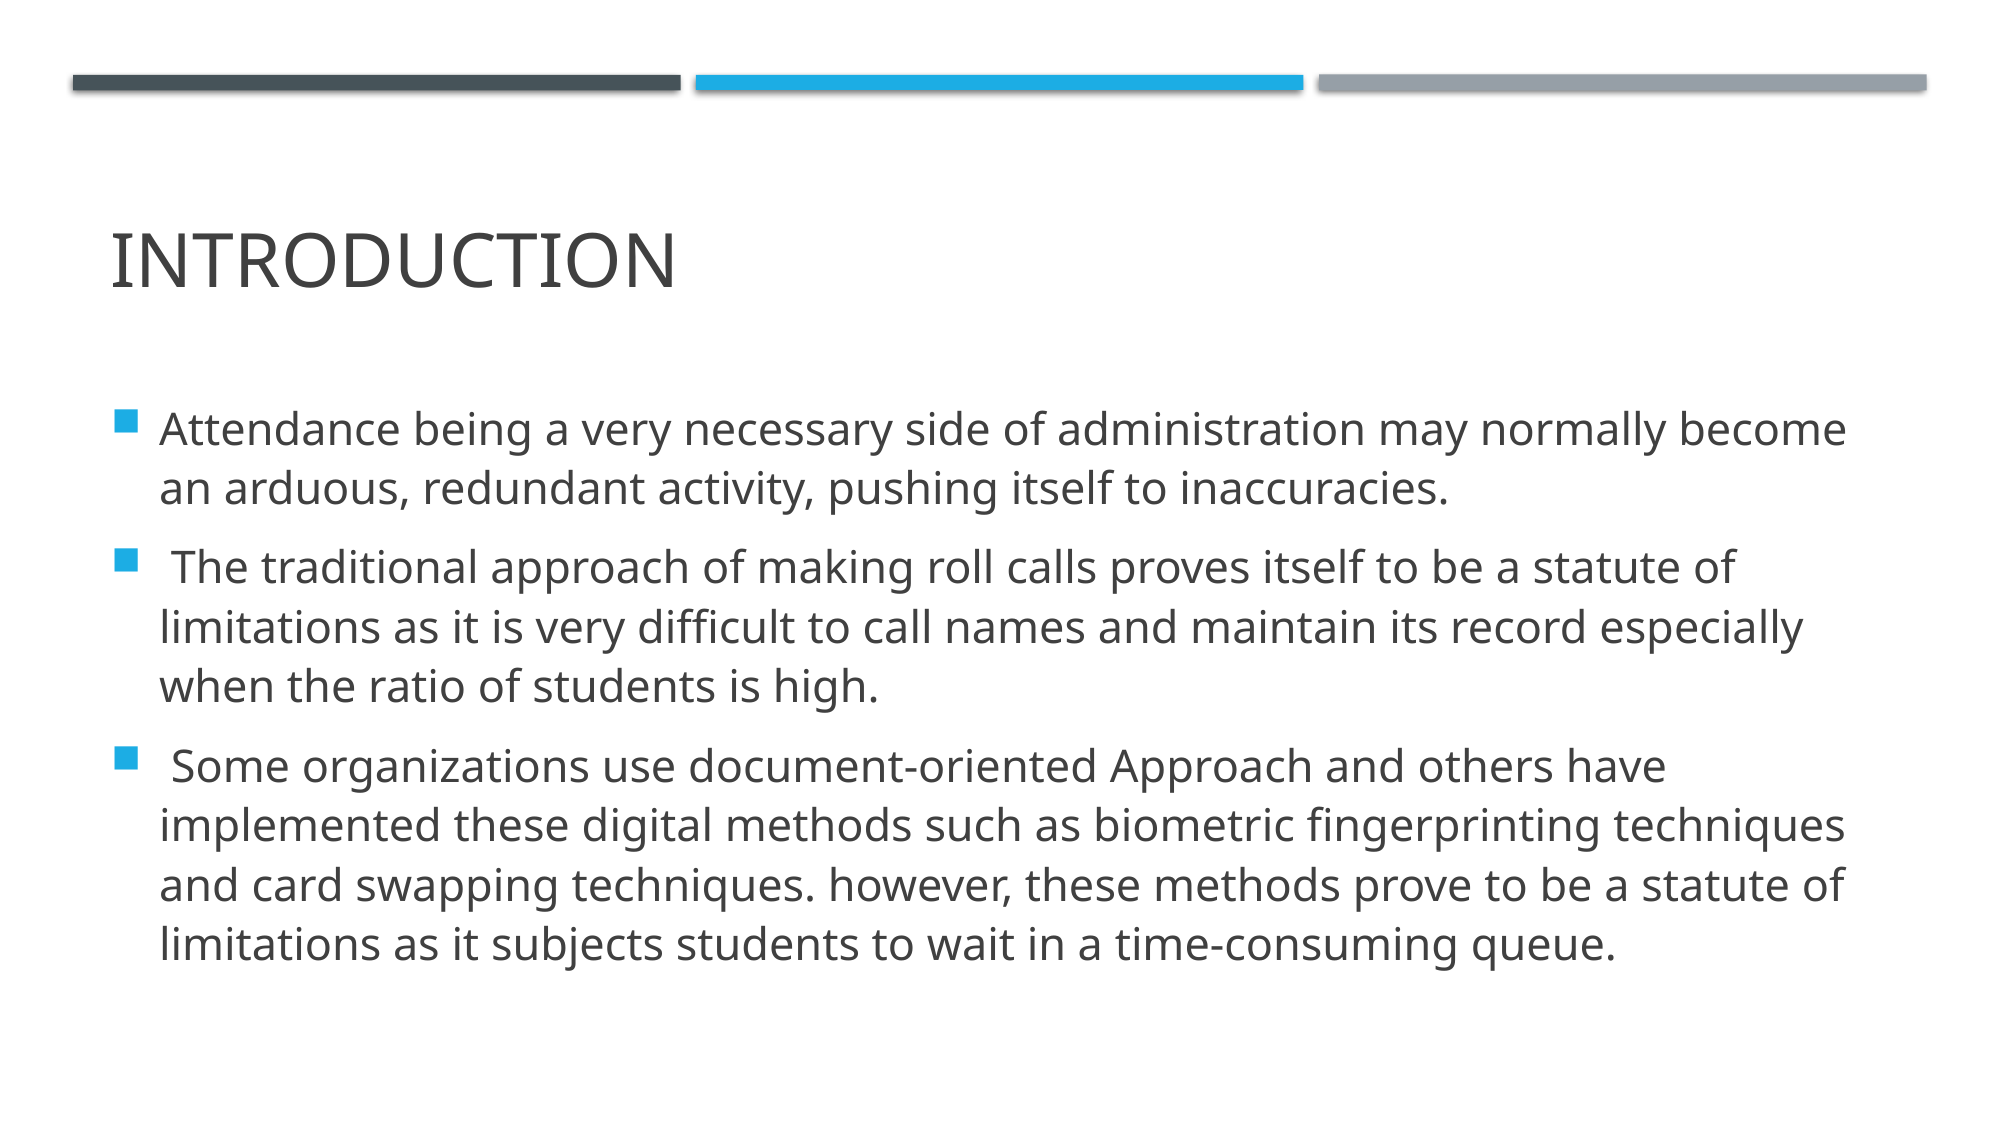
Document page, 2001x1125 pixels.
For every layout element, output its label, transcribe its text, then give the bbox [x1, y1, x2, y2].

title INTRODUCTION [95, 115, 1905, 311]
list Attendance being a very necessary side of administration may normally become an arduous, redundant activity, pushing itself to inaccuracies. The traditional approach of making roll calls proves itself to be a statute of limitations as it is very difficult to call names and maintain its record especially when the ratio of students is high. Some organizations use document-oriented Approach and others have implemented these digital methods such as biometric fingerprinting techniques and card swapping techniques. however, these methods prove to be a statute of limitations as it subjects students to wait in a time-consuming queue. [95, 383, 1905, 981]
